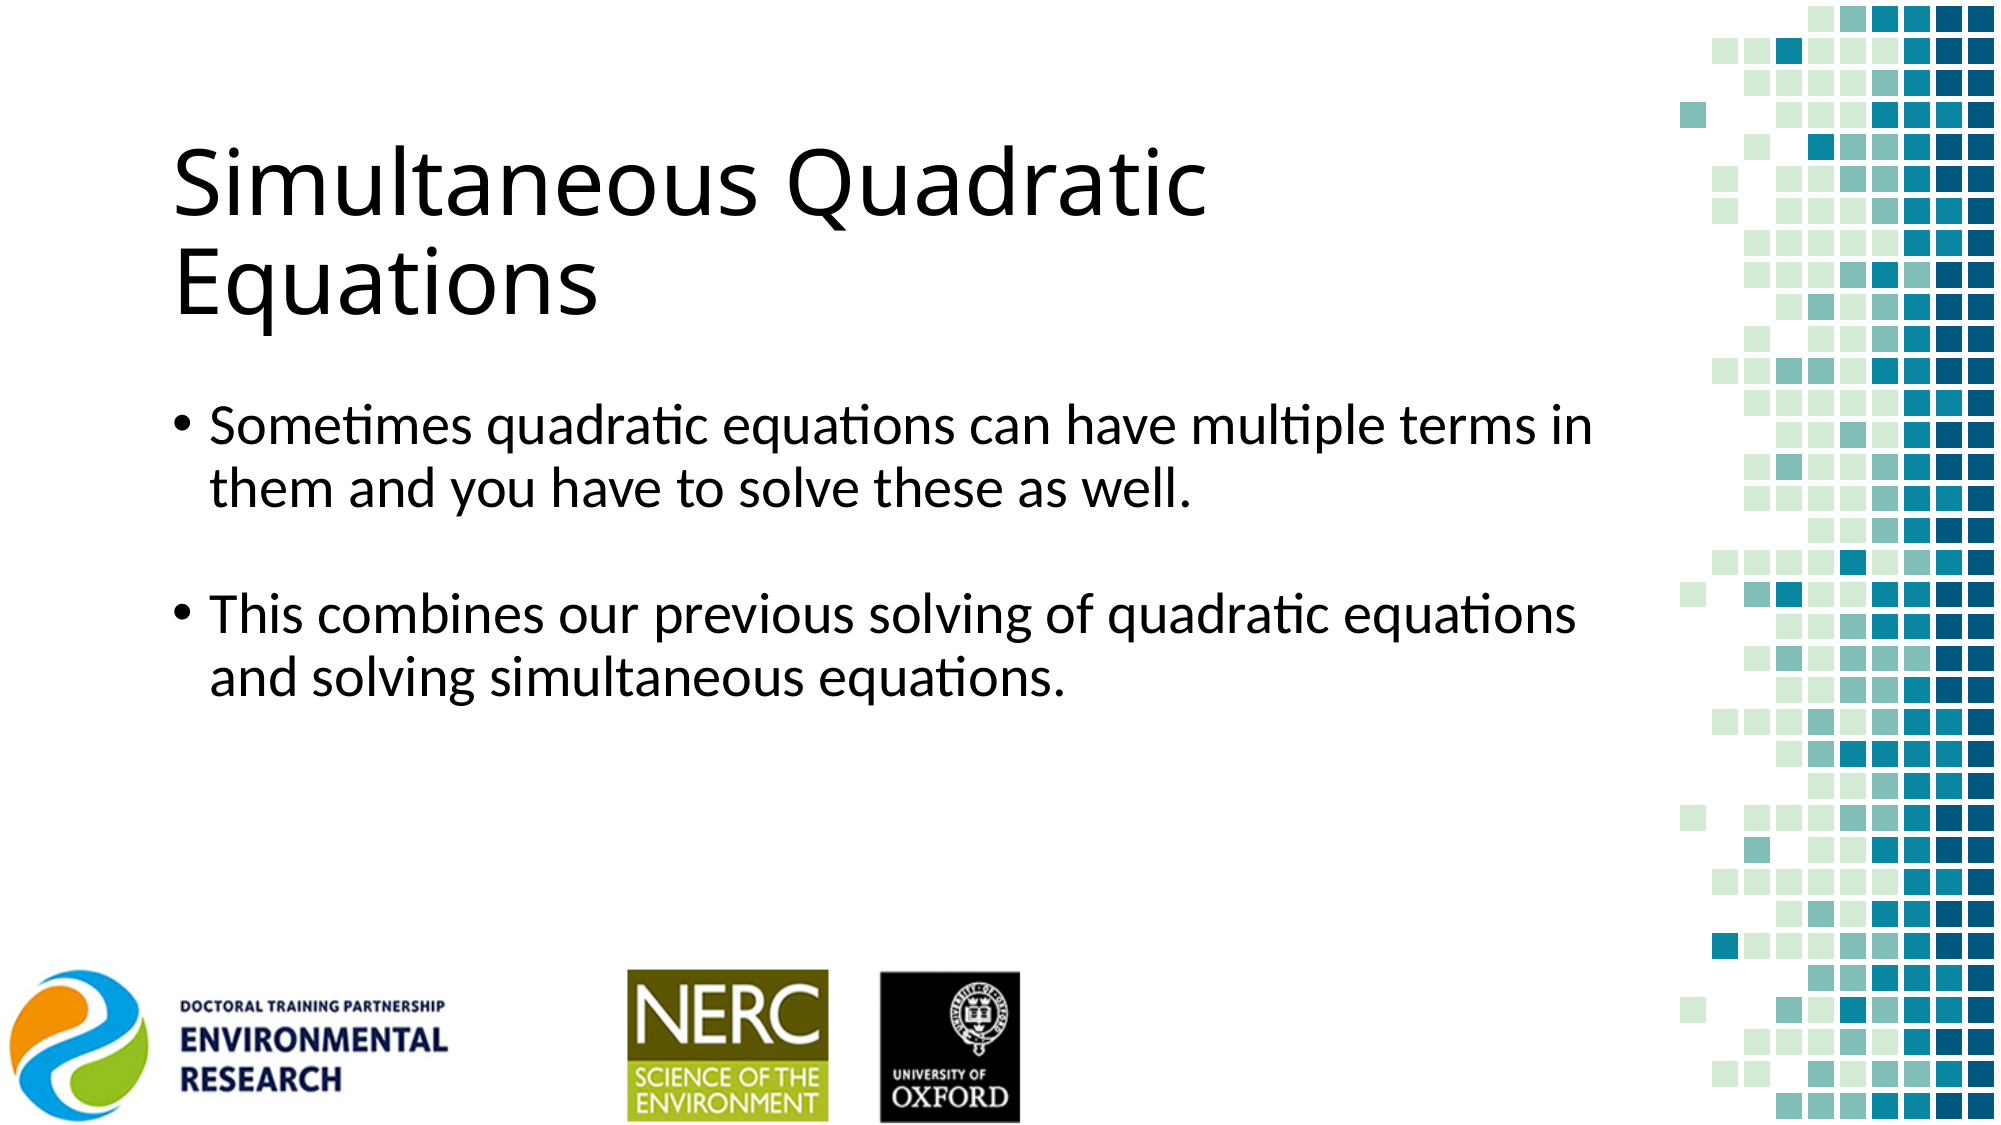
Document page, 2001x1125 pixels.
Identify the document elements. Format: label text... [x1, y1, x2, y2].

list Sometimes quadratic equations can have multiple terms in them and you have to solve these as well. This combines our previous solving of quadratic equations and solving simultaneous equations. [157, 379, 1636, 964]
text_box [0, 964, 1676, 1125]
title Simultaneous Quadratic Equations [157, 161, 1636, 350]
